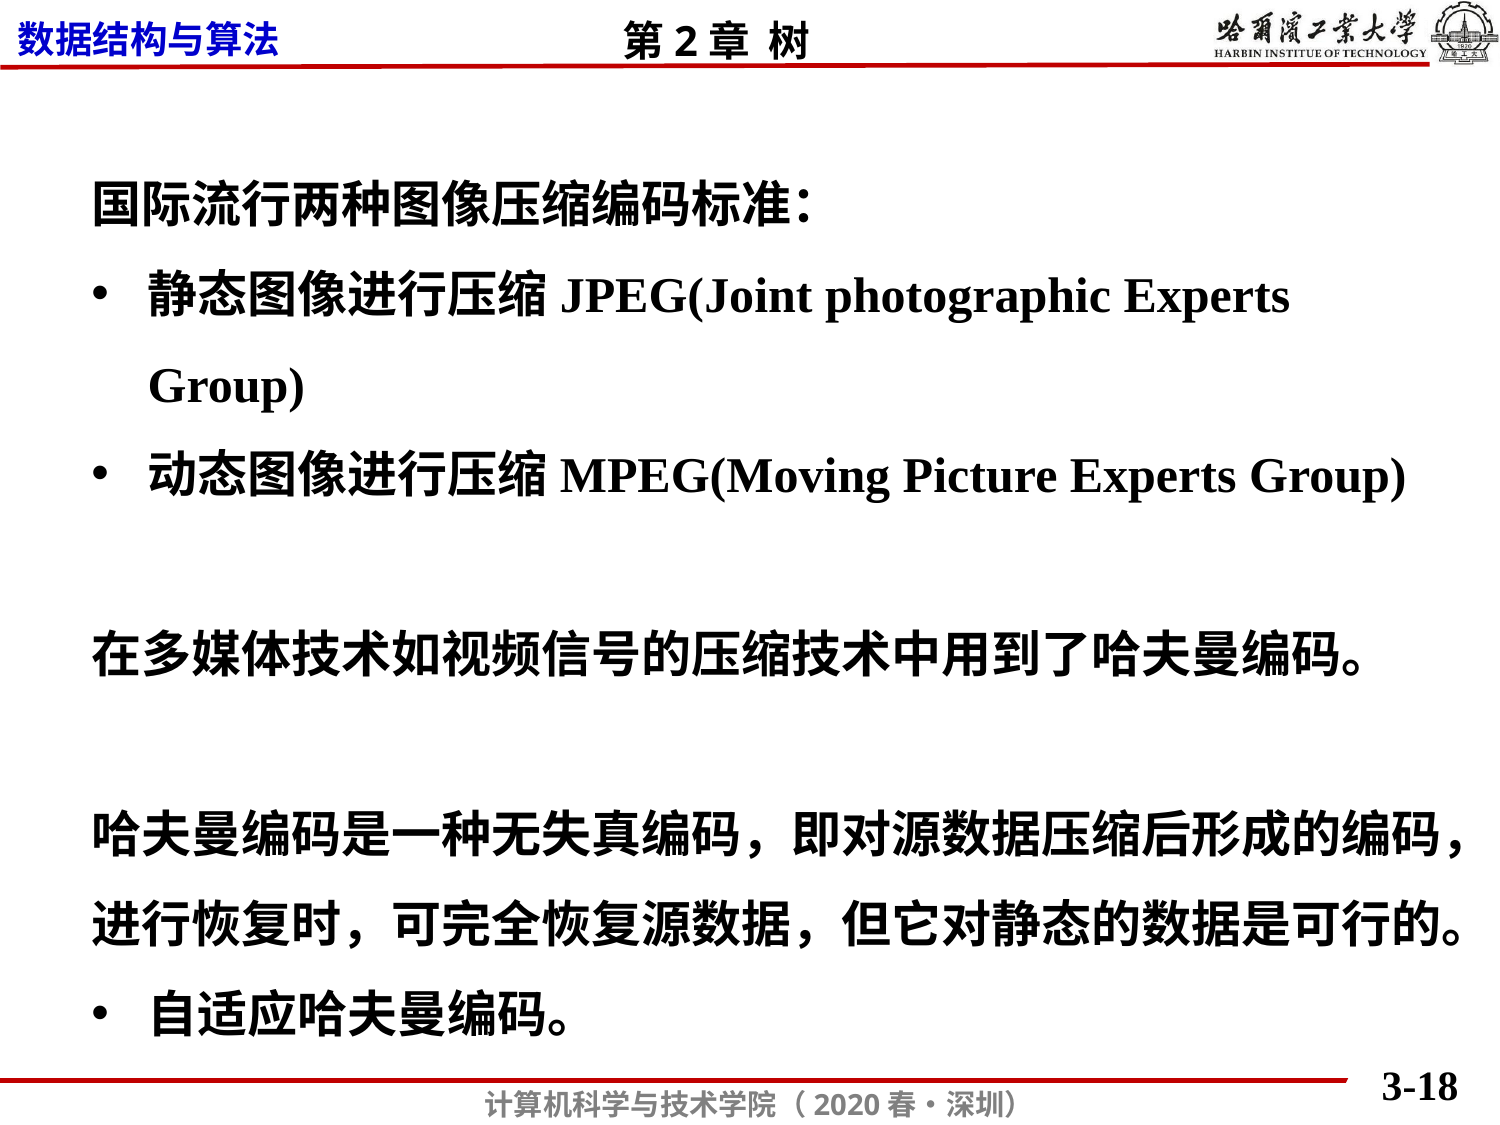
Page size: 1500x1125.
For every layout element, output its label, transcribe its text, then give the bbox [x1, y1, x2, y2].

picture [1212, 1, 1500, 68]
text_box 国际流行两种图像压缩编码标准： 静态图像进行压缩JPEG(Joint photographic Experts Group) 动态图像进行压缩MPEG(Moving Picture Experts Group) 在多媒体技术如视频信号的压缩技术中用到了哈夫曼编码。 哈夫曼编码是一种无失真编码，即对源数据压缩后形成的编码，进行恢复时，可完全恢复源数据，但它对静态的数据是可行的。 自适应哈夫曼编码。 [76, 134, 1459, 1050]
